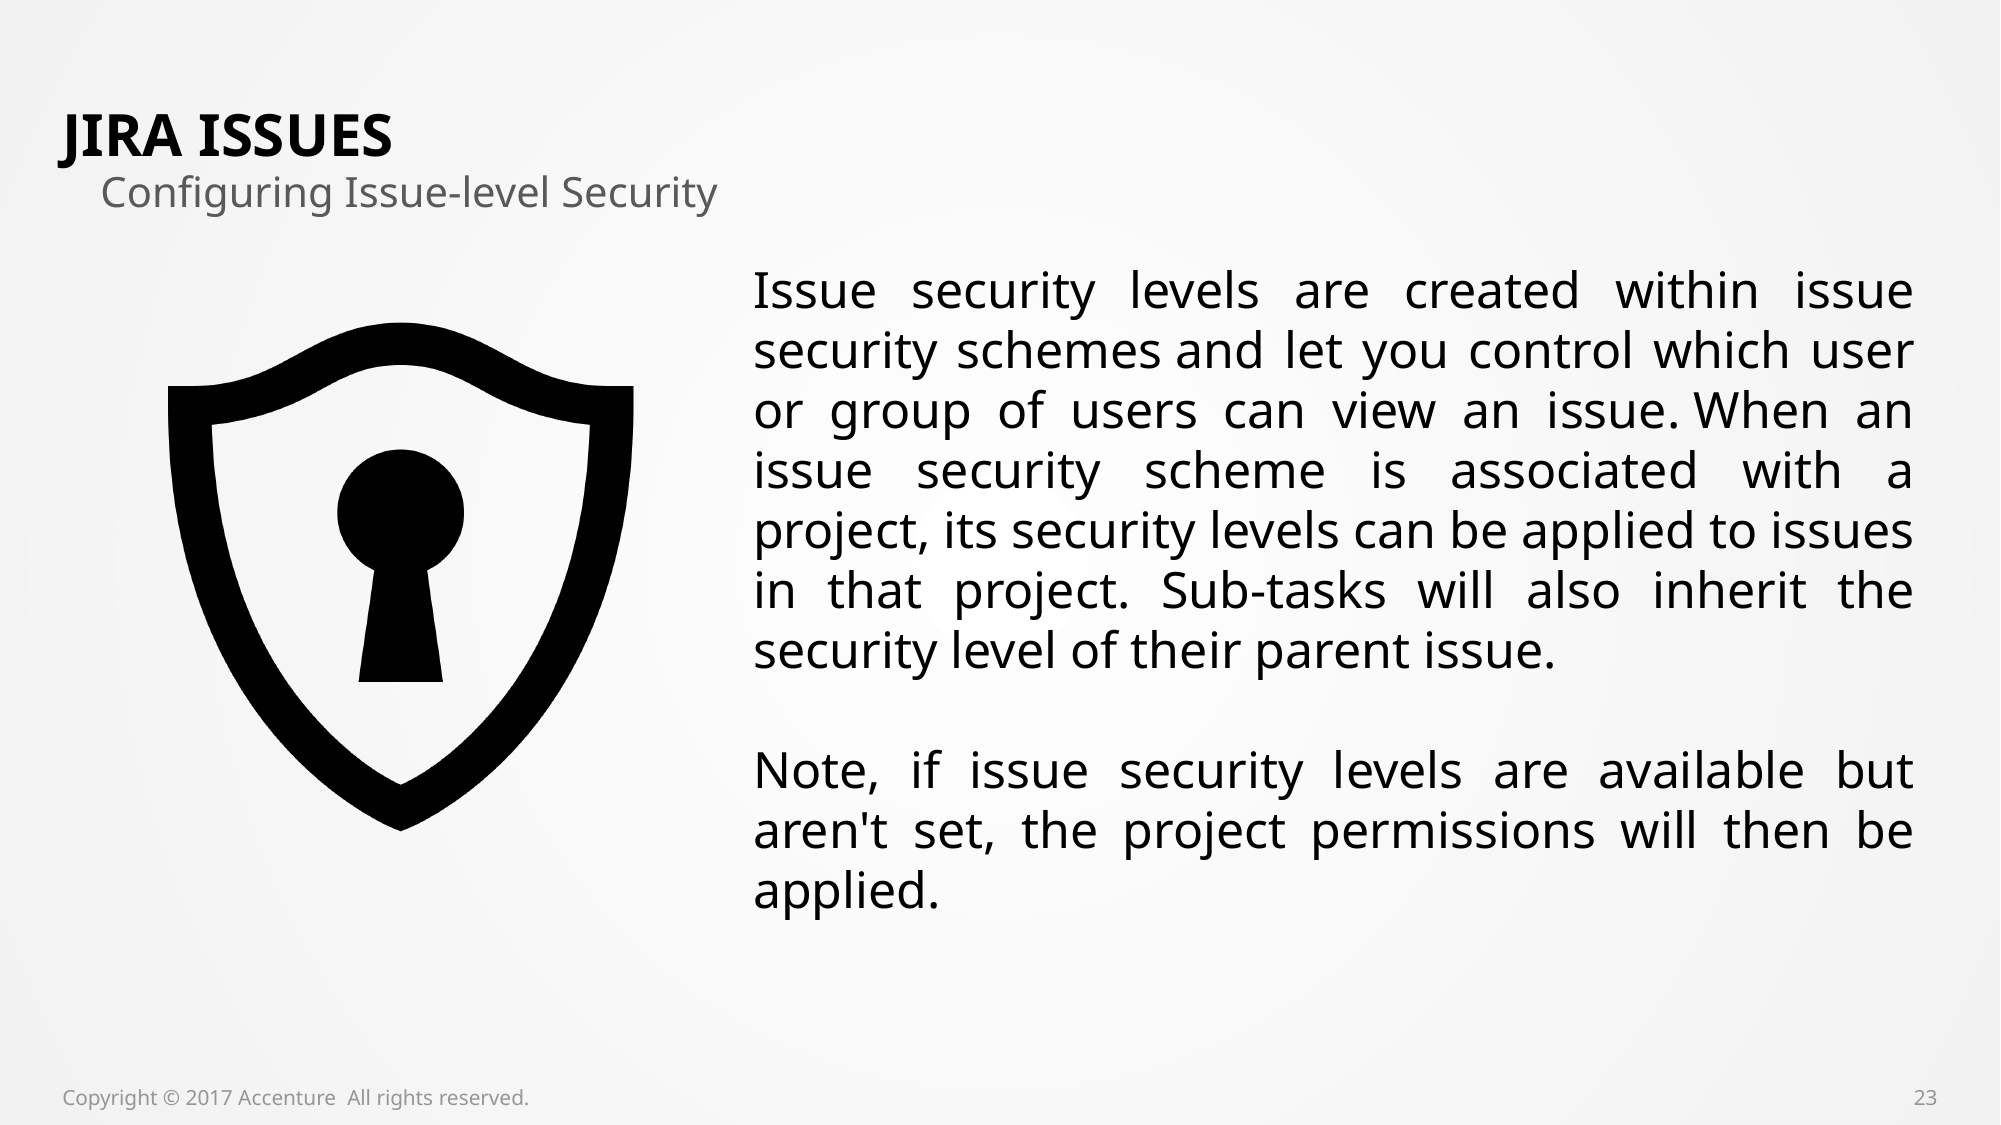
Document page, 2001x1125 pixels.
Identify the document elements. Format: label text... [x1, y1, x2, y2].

footer Copyright © 2017 Accenture All rights reserved. [62, 1078, 1000, 1113]
text_box Issue security levels are created within issue security schemes and let you control which user or group of users can view an issue. When an issue security scheme is associated with a project, its security levels can be applied to issues in that project. Sub-tasks will also inherit the security level of their parent issue. Note, if issue security levels are available but aren't set, the project permissions will then be applied. [738, 251, 1931, 927]
text_box Configuring Issue-level Security [76, 166, 1428, 232]
slide_number 23 [1887, 1078, 1938, 1113]
picture [62, 238, 739, 914]
title Jira issues [62, 0, 1938, 167]
